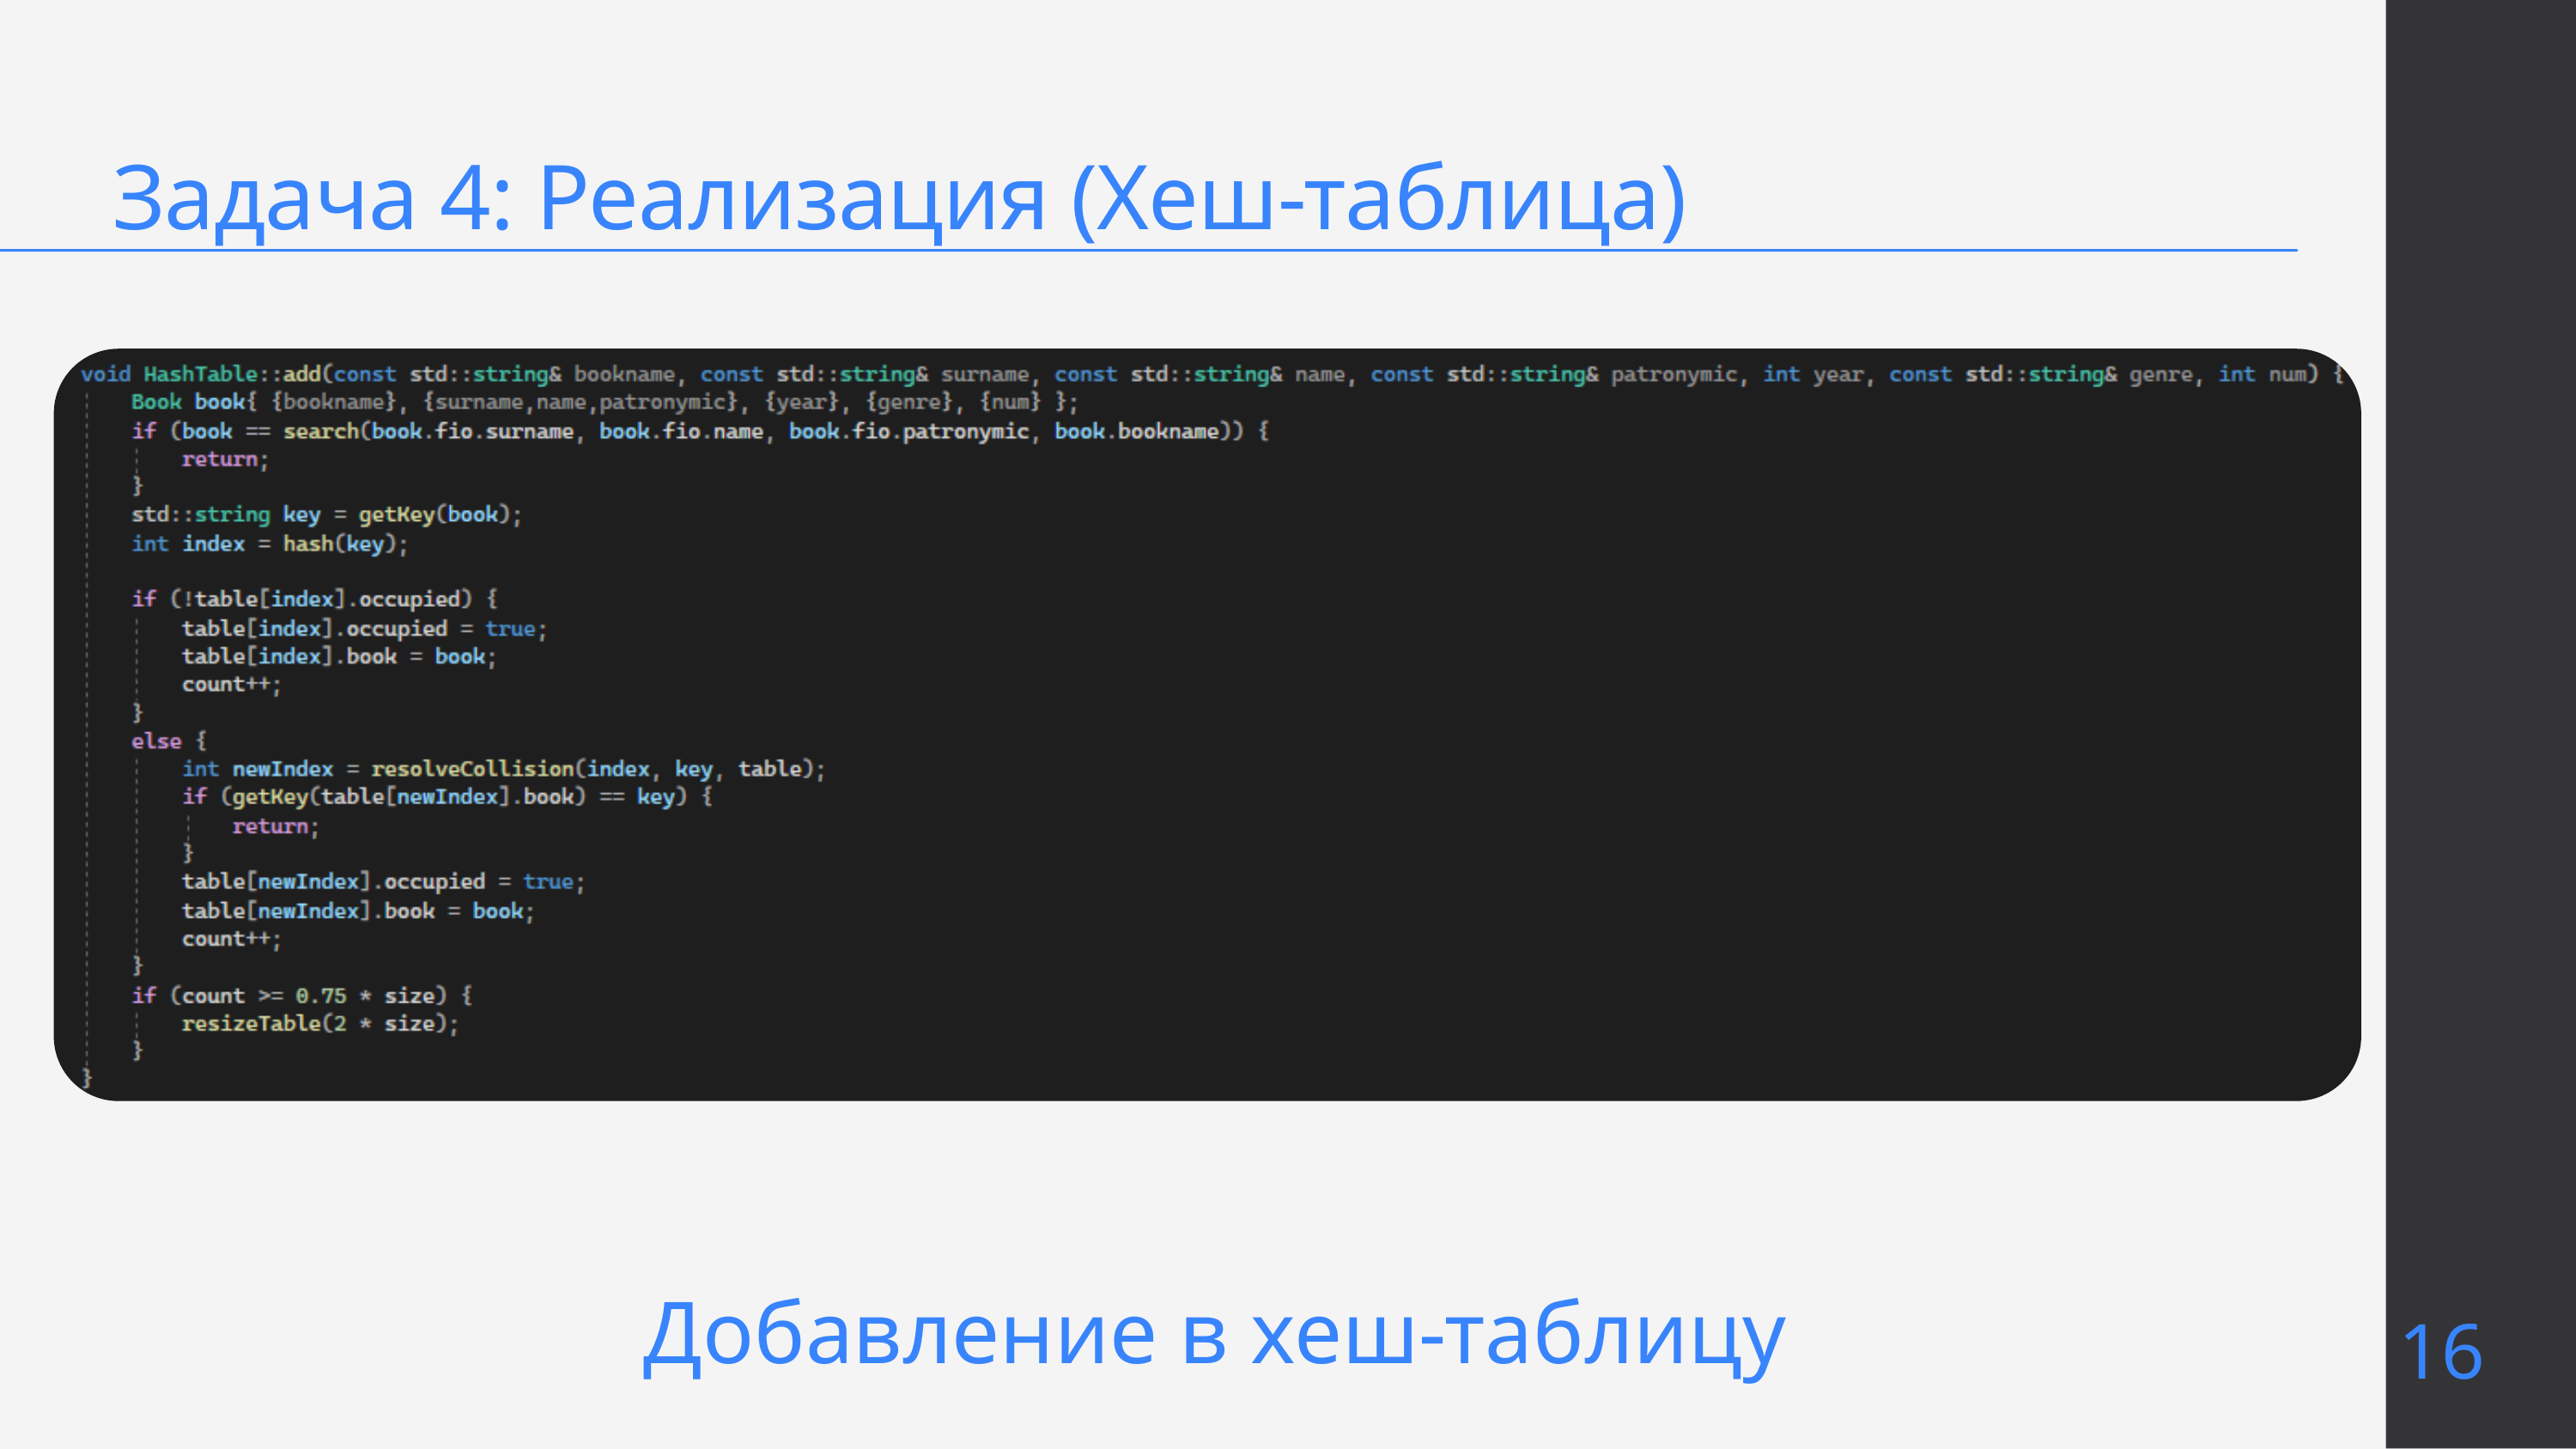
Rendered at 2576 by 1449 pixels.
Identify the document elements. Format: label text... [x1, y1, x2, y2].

text_box Добавление в хеш-таблицу [643, 1261, 1961, 1381]
text_box 16 [2398, 1310, 2576, 1395]
text_box Задача 4: Реализация (Хеш-таблица) [112, 149, 2114, 248]
picture [53, 348, 2362, 1101]
